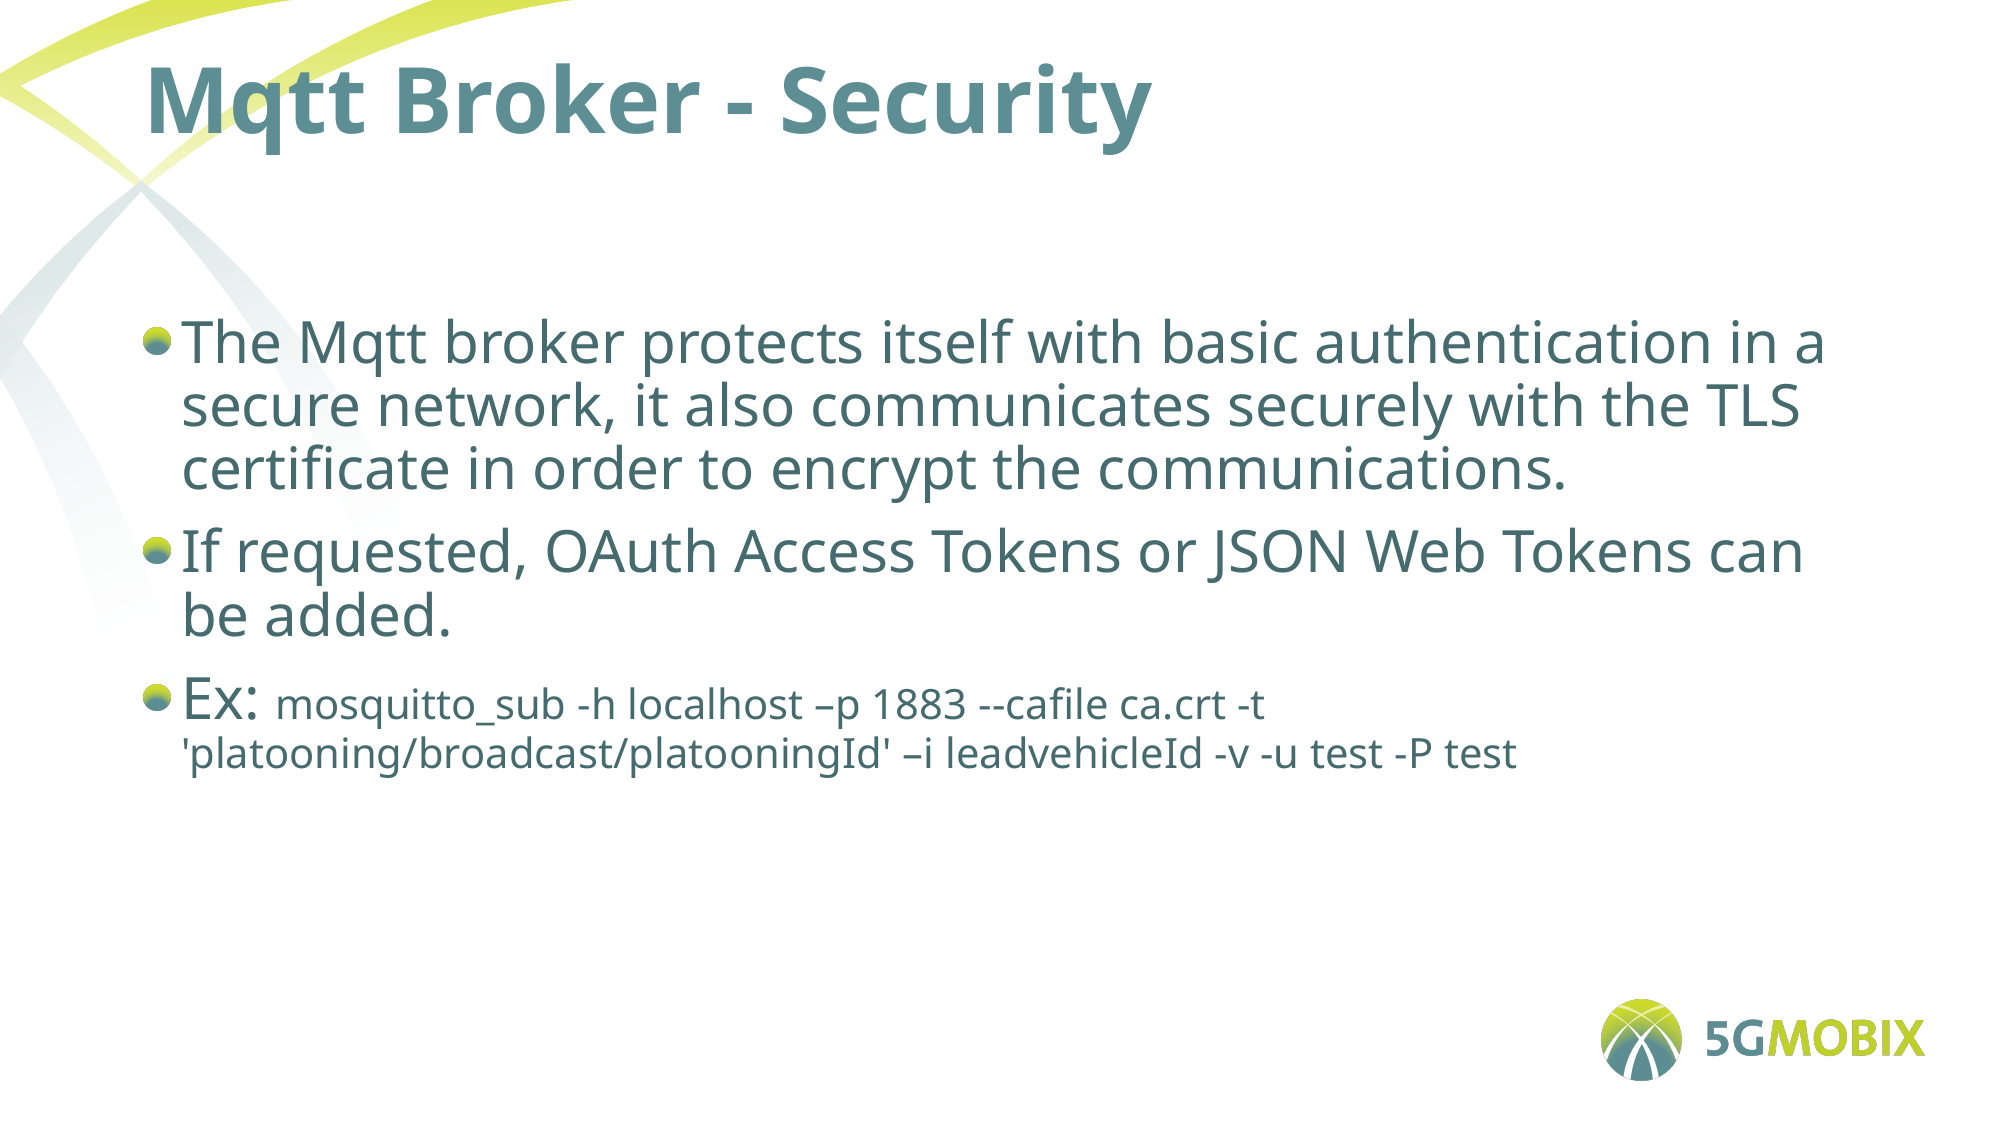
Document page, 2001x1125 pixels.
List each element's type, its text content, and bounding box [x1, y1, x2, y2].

list The Mqtt broker protects itself with basic authentication in a secure network, it also communicates securely with the TLS certificate in order to encrypt the communications. If requested, OAuth Access Tokens or JSON Web Tokens can be added. Ex: mosquitto_sub -h localhost –p 1883 --cafile ca.crt -t 'platooning/broadcast/platooningId' –i leadvehicleId -v -u test -P test [143, 312, 1857, 1022]
picture [0, 0, 2001, 1125]
text_box [1200, 410, 1711, 471]
title Mqtt Broker - Security [143, 59, 1612, 277]
